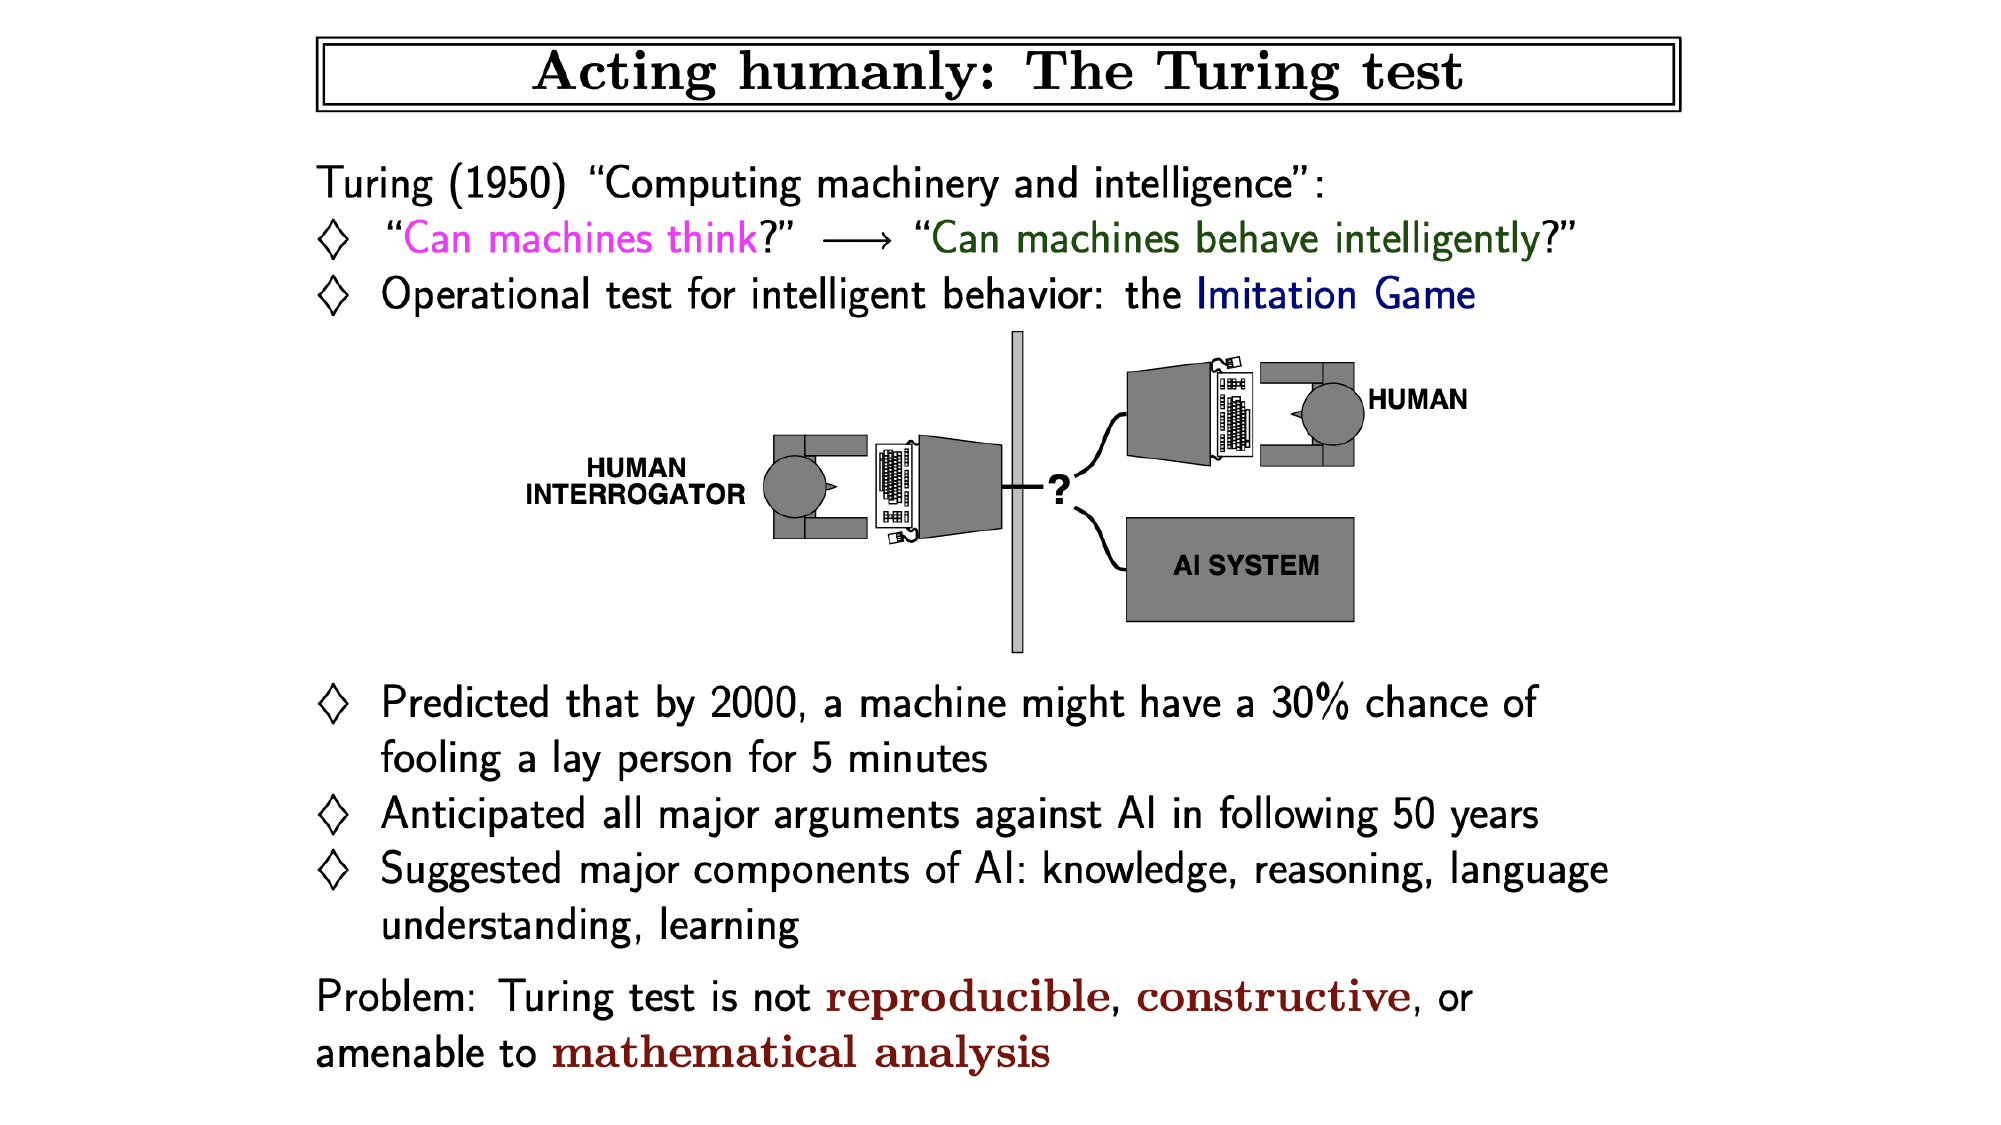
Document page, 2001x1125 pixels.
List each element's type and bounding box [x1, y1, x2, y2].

picture [283, 0, 1717, 1125]
